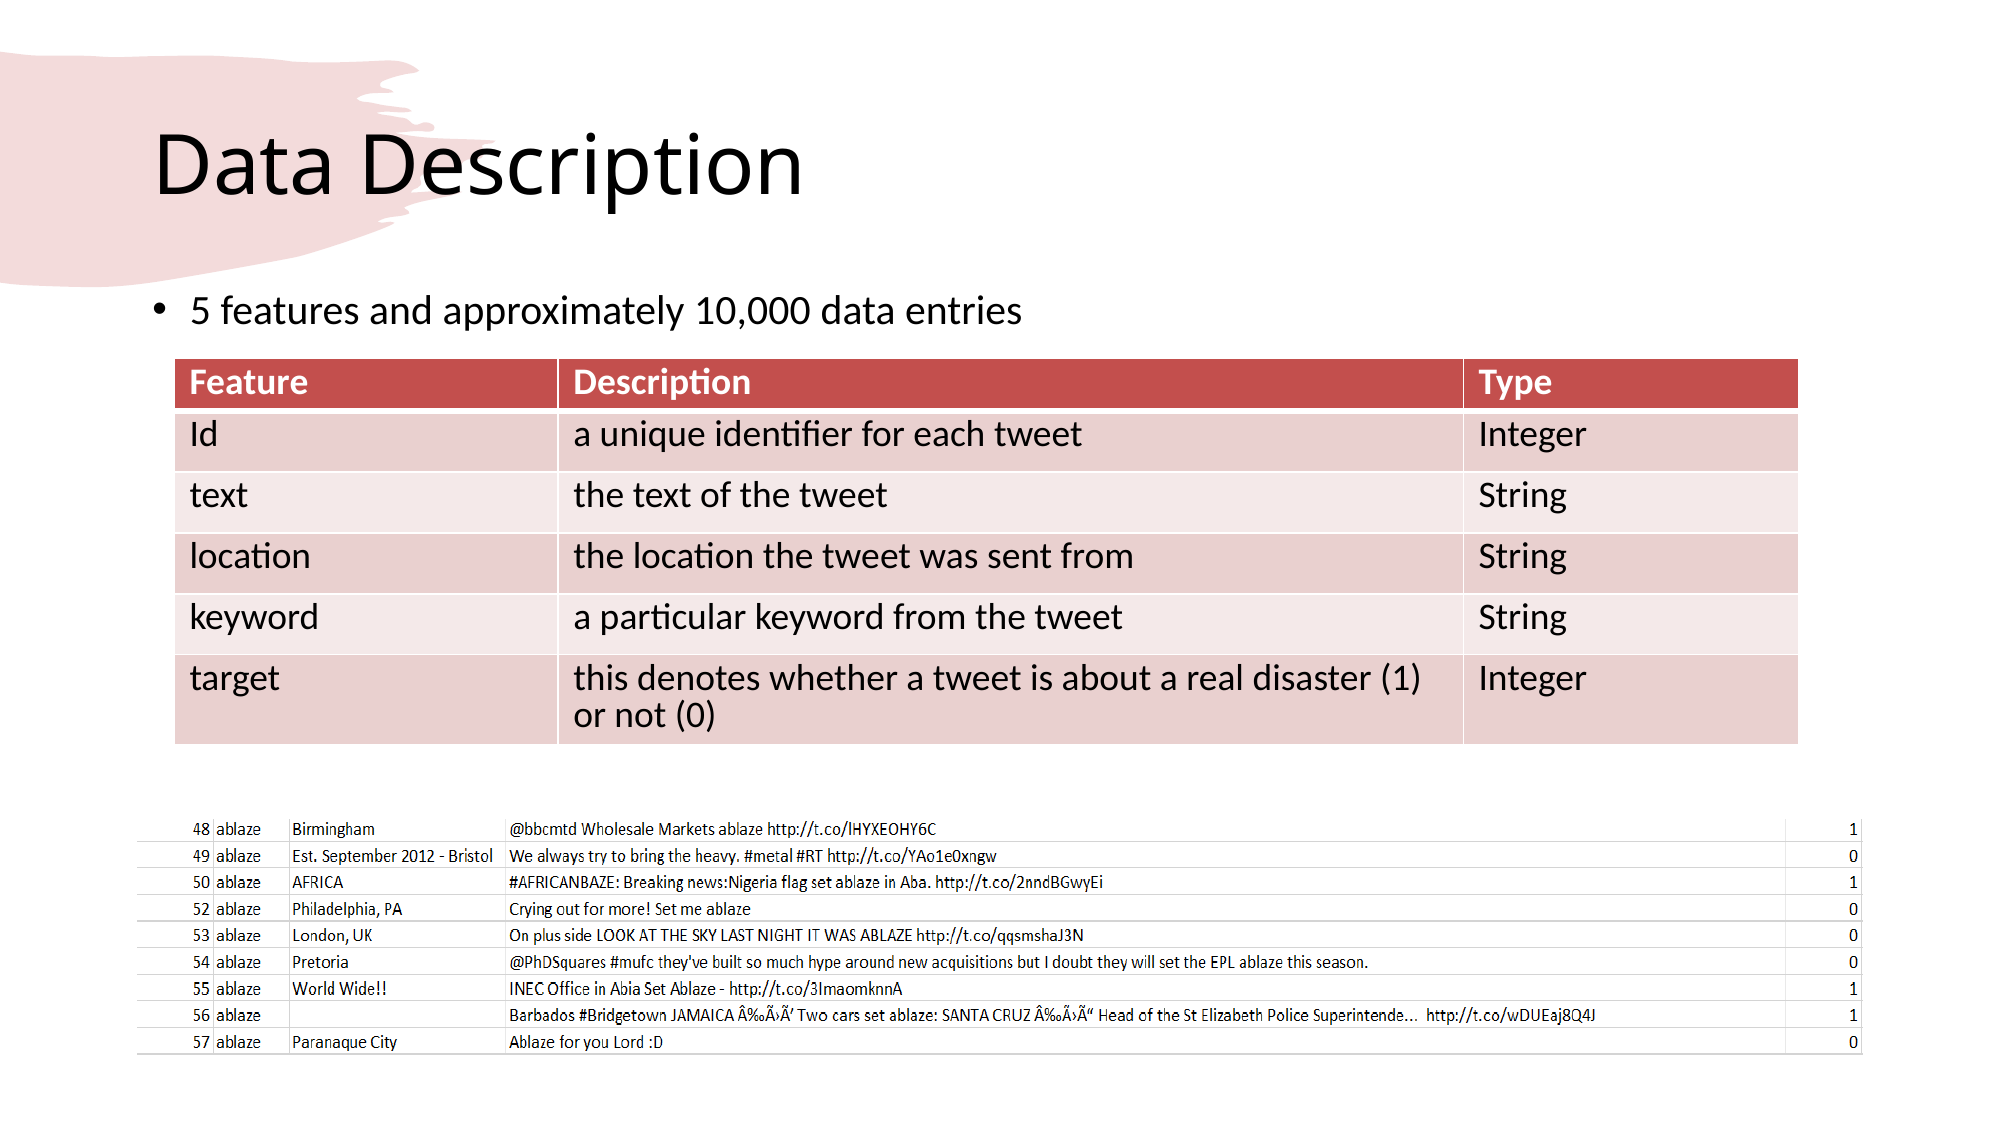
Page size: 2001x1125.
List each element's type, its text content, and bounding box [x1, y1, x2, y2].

table_header Feature [175, 359, 557, 408]
table_cell text [175, 473, 557, 532]
table_header Description [559, 359, 1463, 408]
table_cell Integer [1464, 655, 1798, 744]
table_cell a unique identifier for each tweet [559, 414, 1463, 471]
list 5 features and approximately 10,000 data entries [137, 275, 1863, 819]
table_cell the location the tweet was sent from [559, 534, 1463, 593]
table_cell a particular keyword from the tweet [559, 595, 1463, 654]
table_cell String [1464, 473, 1798, 532]
table_cell target [175, 655, 557, 744]
picture [137, 819, 1863, 1055]
table_cell Integer [1464, 414, 1798, 471]
table_cell this denotes whether a tweet is about a real disaster (1) or not (0) [559, 655, 1463, 744]
table_cell Id [175, 414, 557, 471]
table_cell location [175, 534, 557, 593]
table_cell String [1464, 534, 1798, 593]
table_header Type [1464, 359, 1798, 408]
table_cell String [1464, 595, 1798, 654]
table_cell keyword [175, 595, 557, 654]
table_cell the text of the tweet [559, 473, 1463, 532]
title Data Description [137, 58, 1863, 275]
